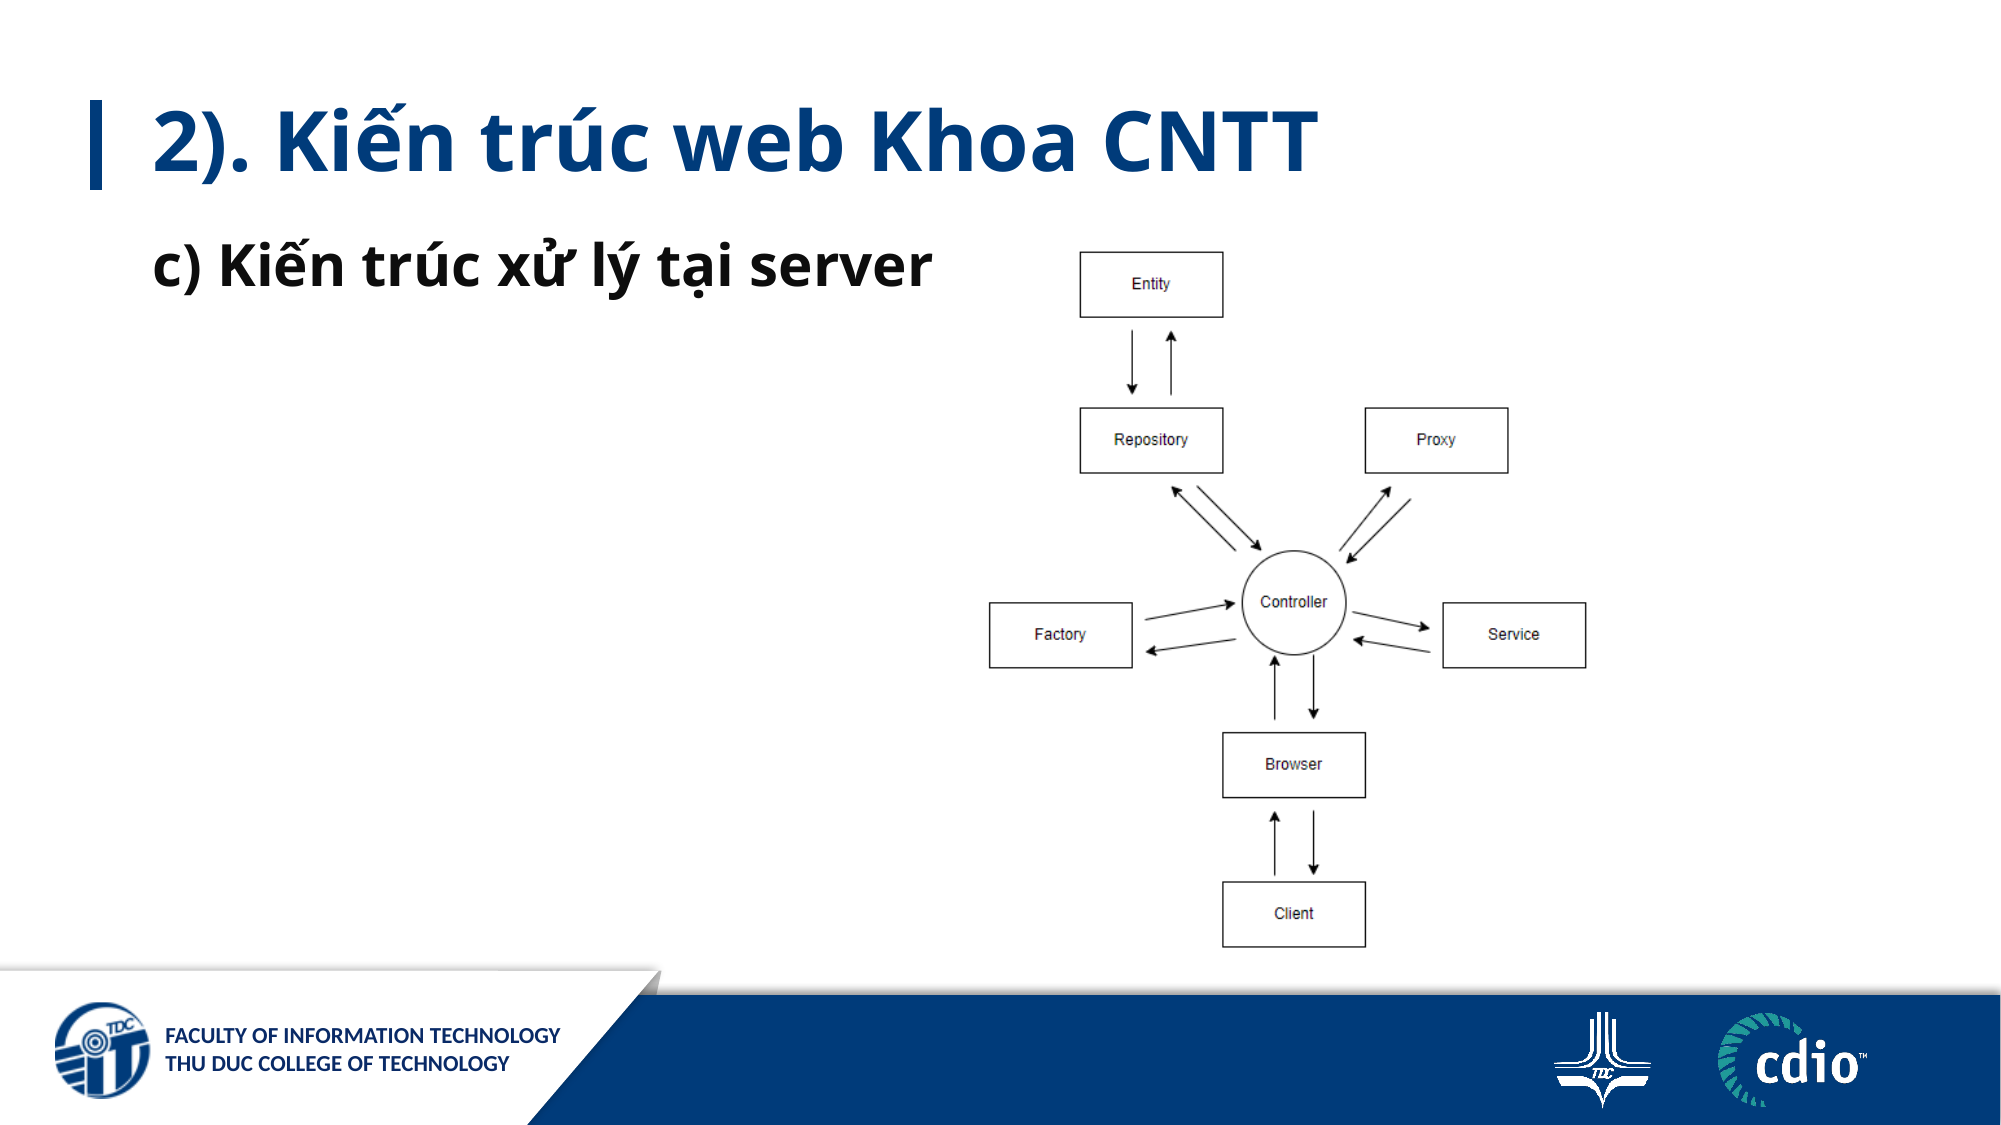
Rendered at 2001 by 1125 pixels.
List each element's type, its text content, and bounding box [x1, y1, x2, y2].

picture [1554, 1012, 1651, 1109]
title 2). Kiến trúc web Khoa CNTT [137, 57, 1863, 232]
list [949, 218, 1637, 975]
picture [1718, 1013, 1867, 1107]
list c) Kiến trúc xử lý tại server [137, 232, 949, 884]
picture [55, 1001, 453, 1099]
